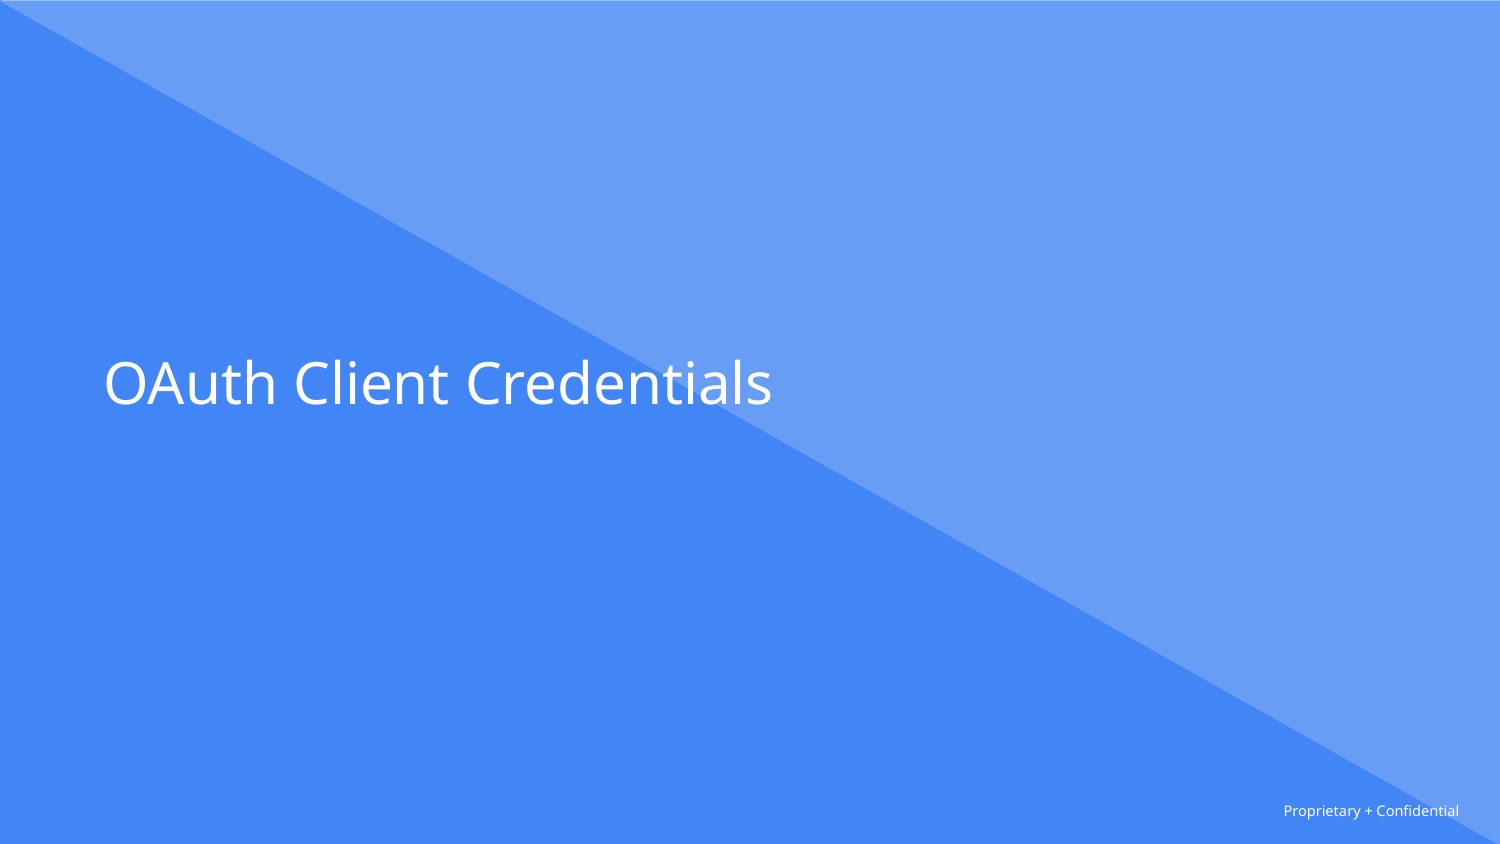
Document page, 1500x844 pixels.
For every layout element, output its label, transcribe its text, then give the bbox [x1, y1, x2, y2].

text_box OAuth Client Credentials [88, 330, 949, 501]
